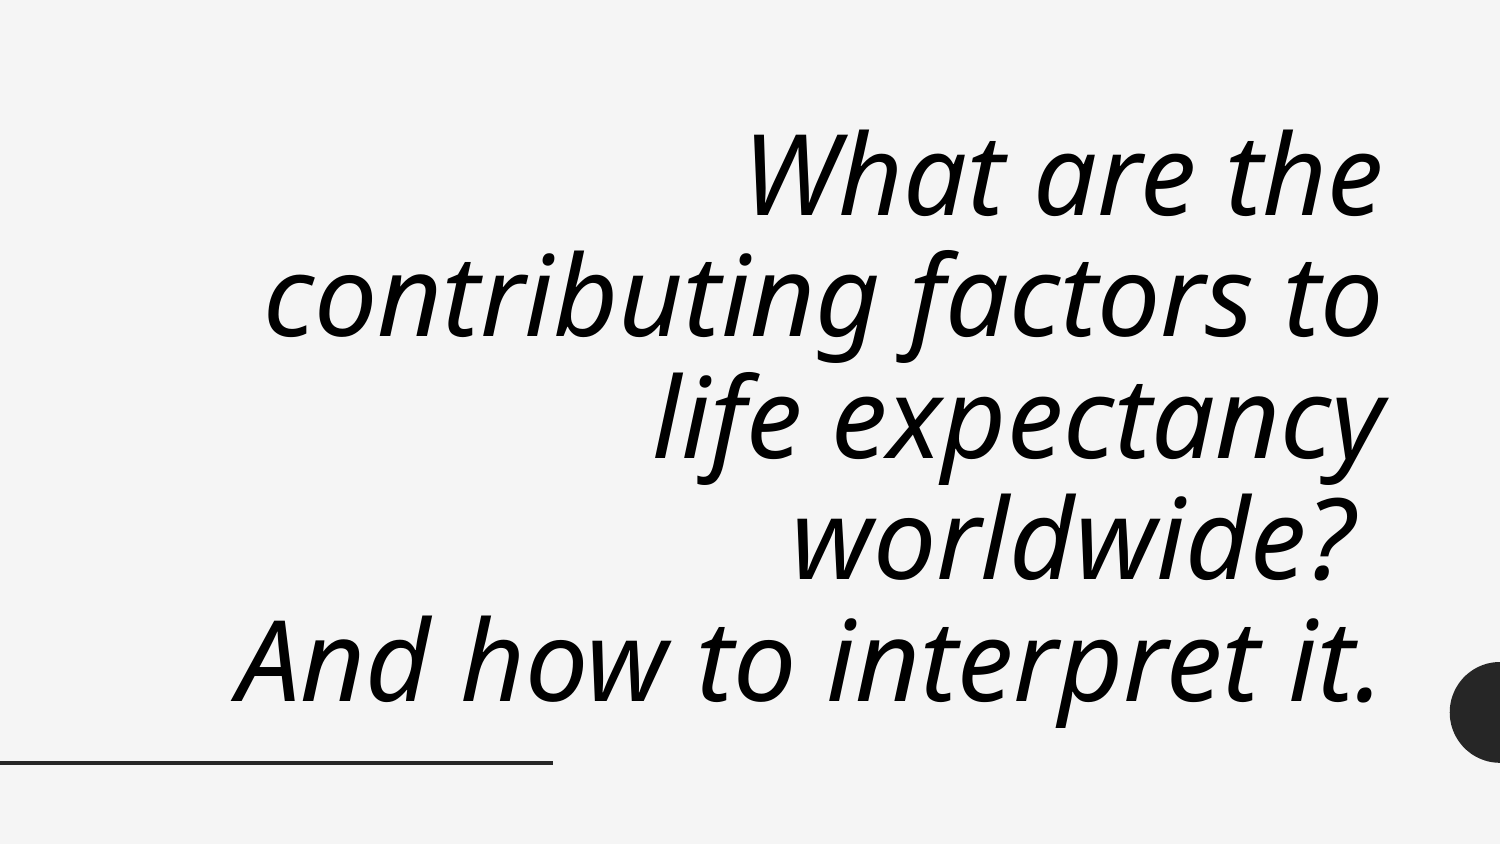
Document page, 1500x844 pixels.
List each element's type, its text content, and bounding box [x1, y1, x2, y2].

title What are the contributing factors to life expectancy worldwide? And how to interpret it. [80, 86, 1400, 758]
